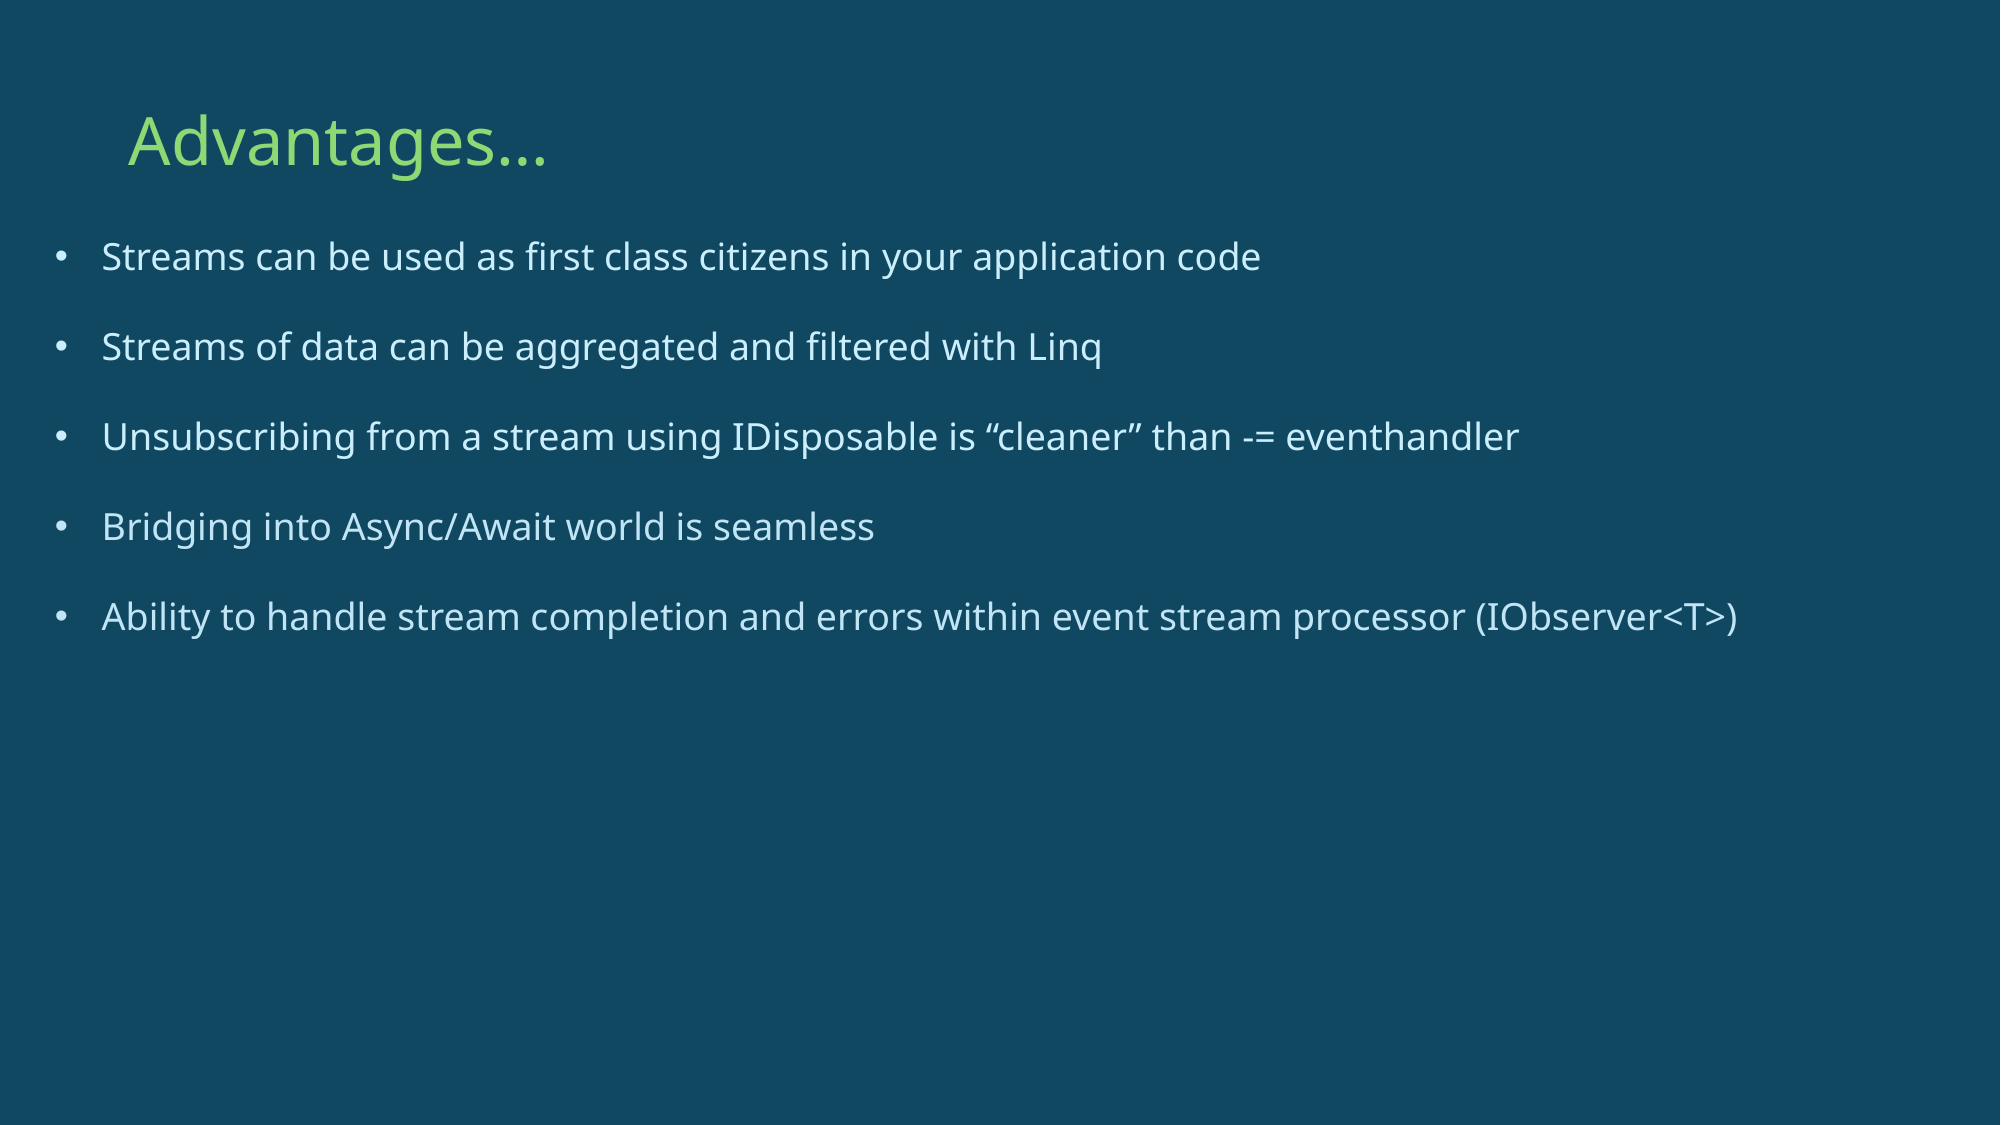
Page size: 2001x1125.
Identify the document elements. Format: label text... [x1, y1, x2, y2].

text_box Advantages… [113, 91, 1092, 186]
text_box Streams can be used as first class citizens in your application code Streams of data can be aggregated and filtered with Linq Unsubscribing from a stream using IDisposable is “cleaner” than -= eventhandler Bridging into Async/Await world is seamless Ability to handle stream completion and errors within event stream processor (IObserver<T>) [40, 225, 1754, 691]
